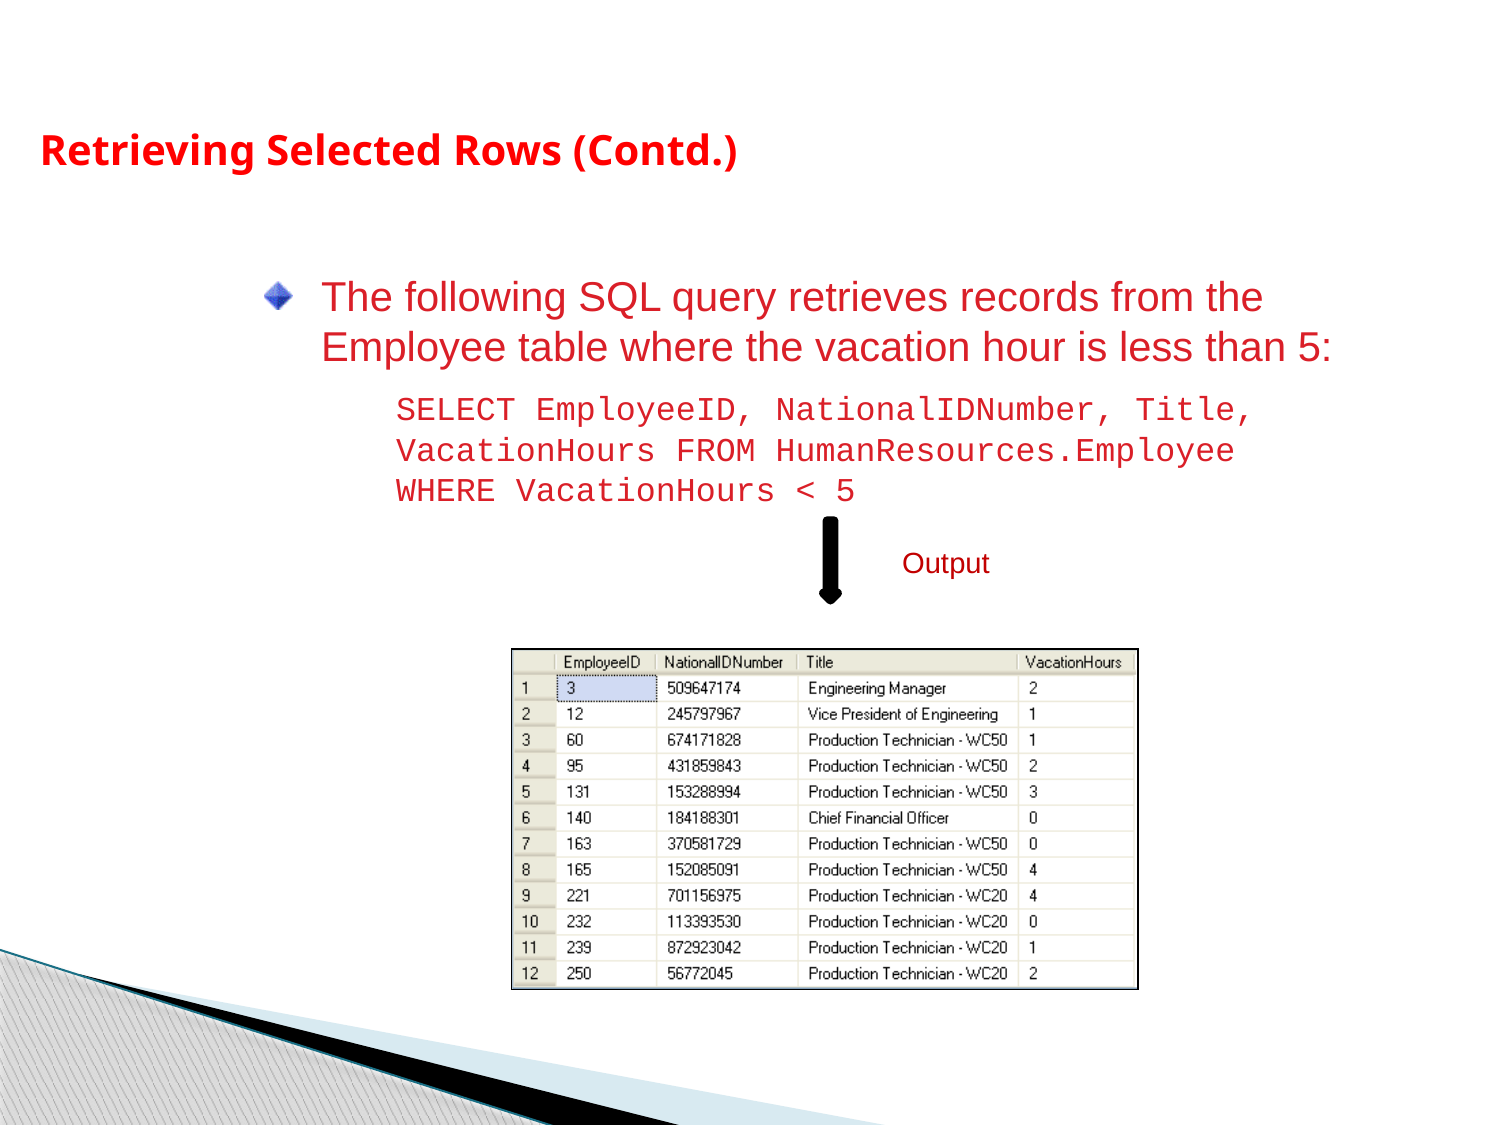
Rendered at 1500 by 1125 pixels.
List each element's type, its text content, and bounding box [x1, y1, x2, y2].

picture [264, 280, 293, 310]
text_box [819, 516, 842, 605]
text_box Output [887, 536, 1413, 587]
picture [512, 649, 1138, 989]
text_box Retrieving Selected Rows (Contd.) [24, 116, 1463, 182]
text_box The following SQL query retrieves records from the Employee table where the vacation hour is less than 5: SELECT EmployeeID, NationalIDNumber, Title, VacationHours FROM HumanResources.Employee WHERE VacationHours < 5 [249, 262, 1463, 513]
